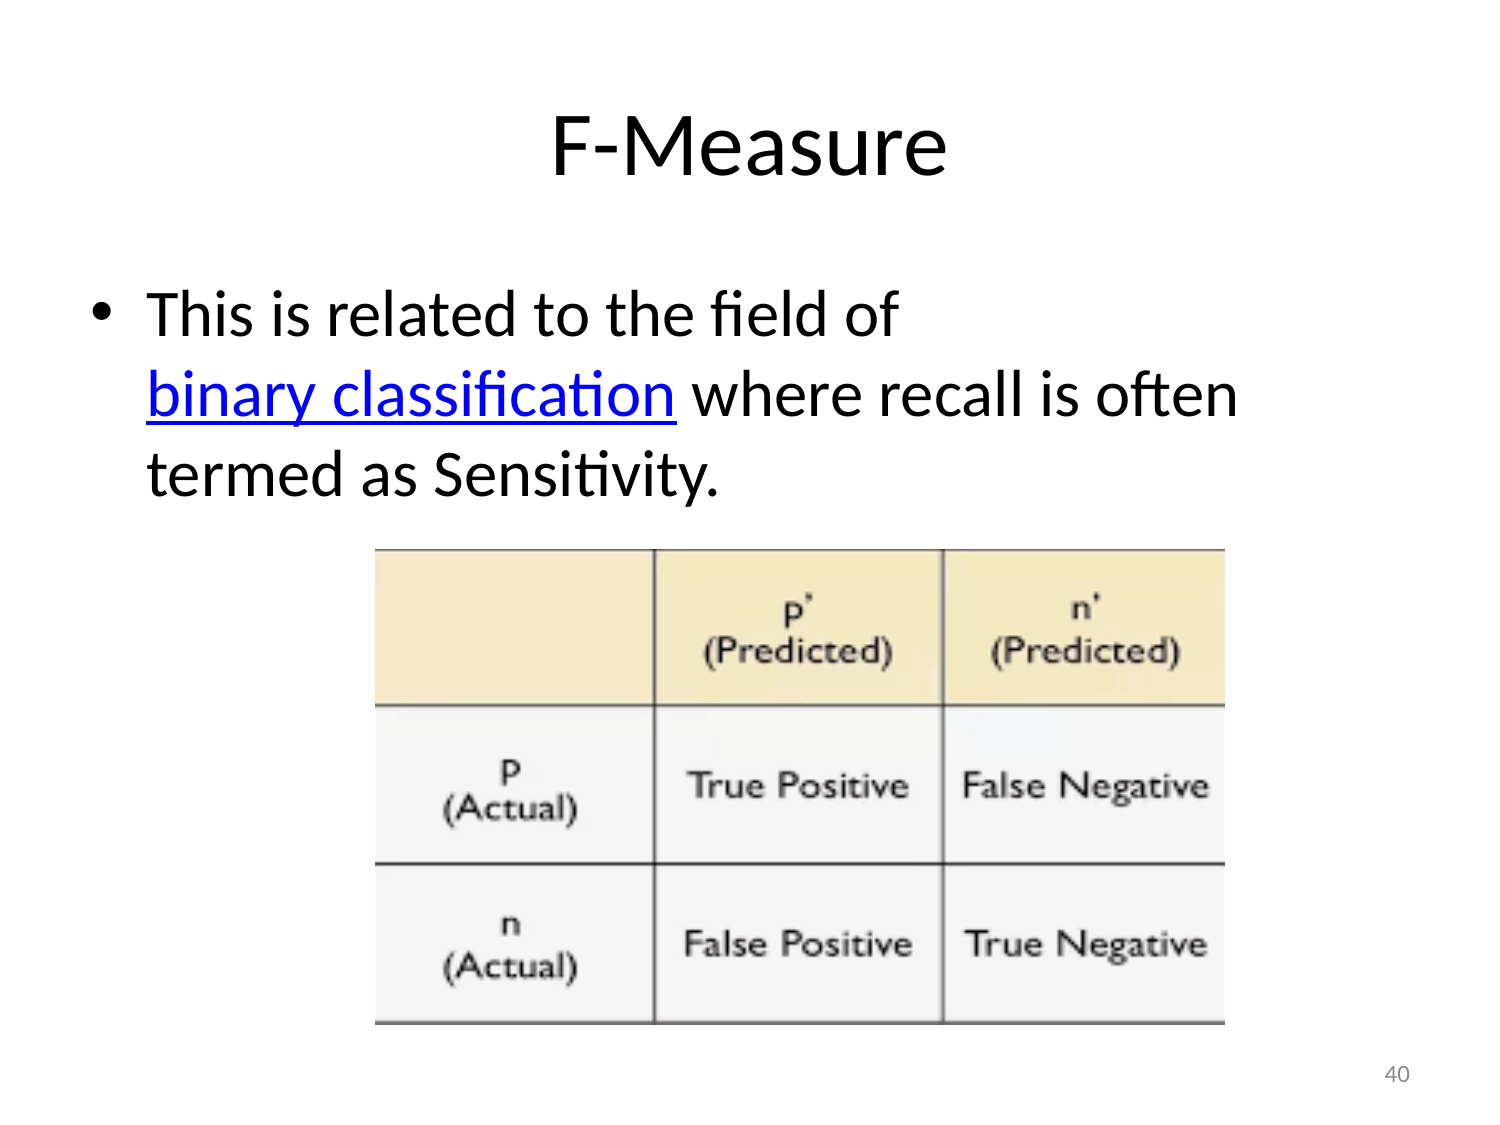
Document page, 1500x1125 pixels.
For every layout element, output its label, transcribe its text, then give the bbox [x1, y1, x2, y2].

slide_number 40 [1074, 1042, 1425, 1103]
title F-Measure [75, 45, 1425, 233]
picture [374, 549, 1226, 1026]
list This is related to the field of binary classification where recall is often termed as Sensitivity. [75, 262, 1425, 1005]
